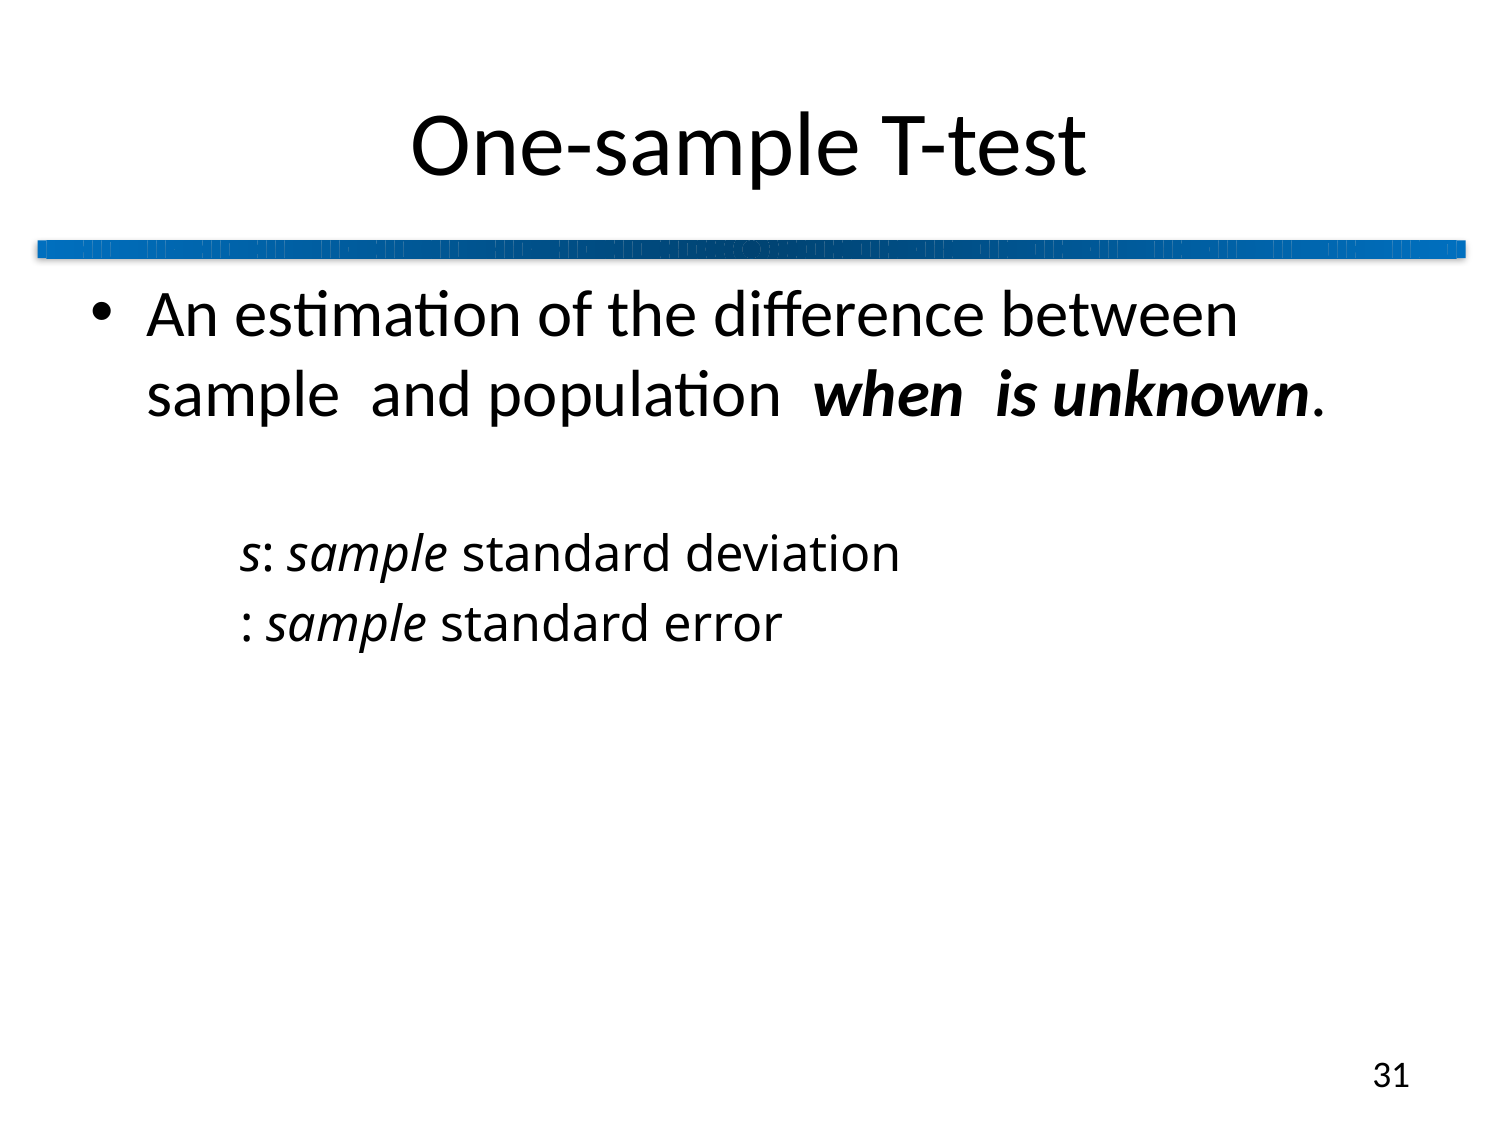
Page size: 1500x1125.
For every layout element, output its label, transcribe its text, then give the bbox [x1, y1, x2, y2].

slide_number 31 [1074, 1042, 1425, 1103]
title One-sample T-test [75, 45, 1425, 233]
